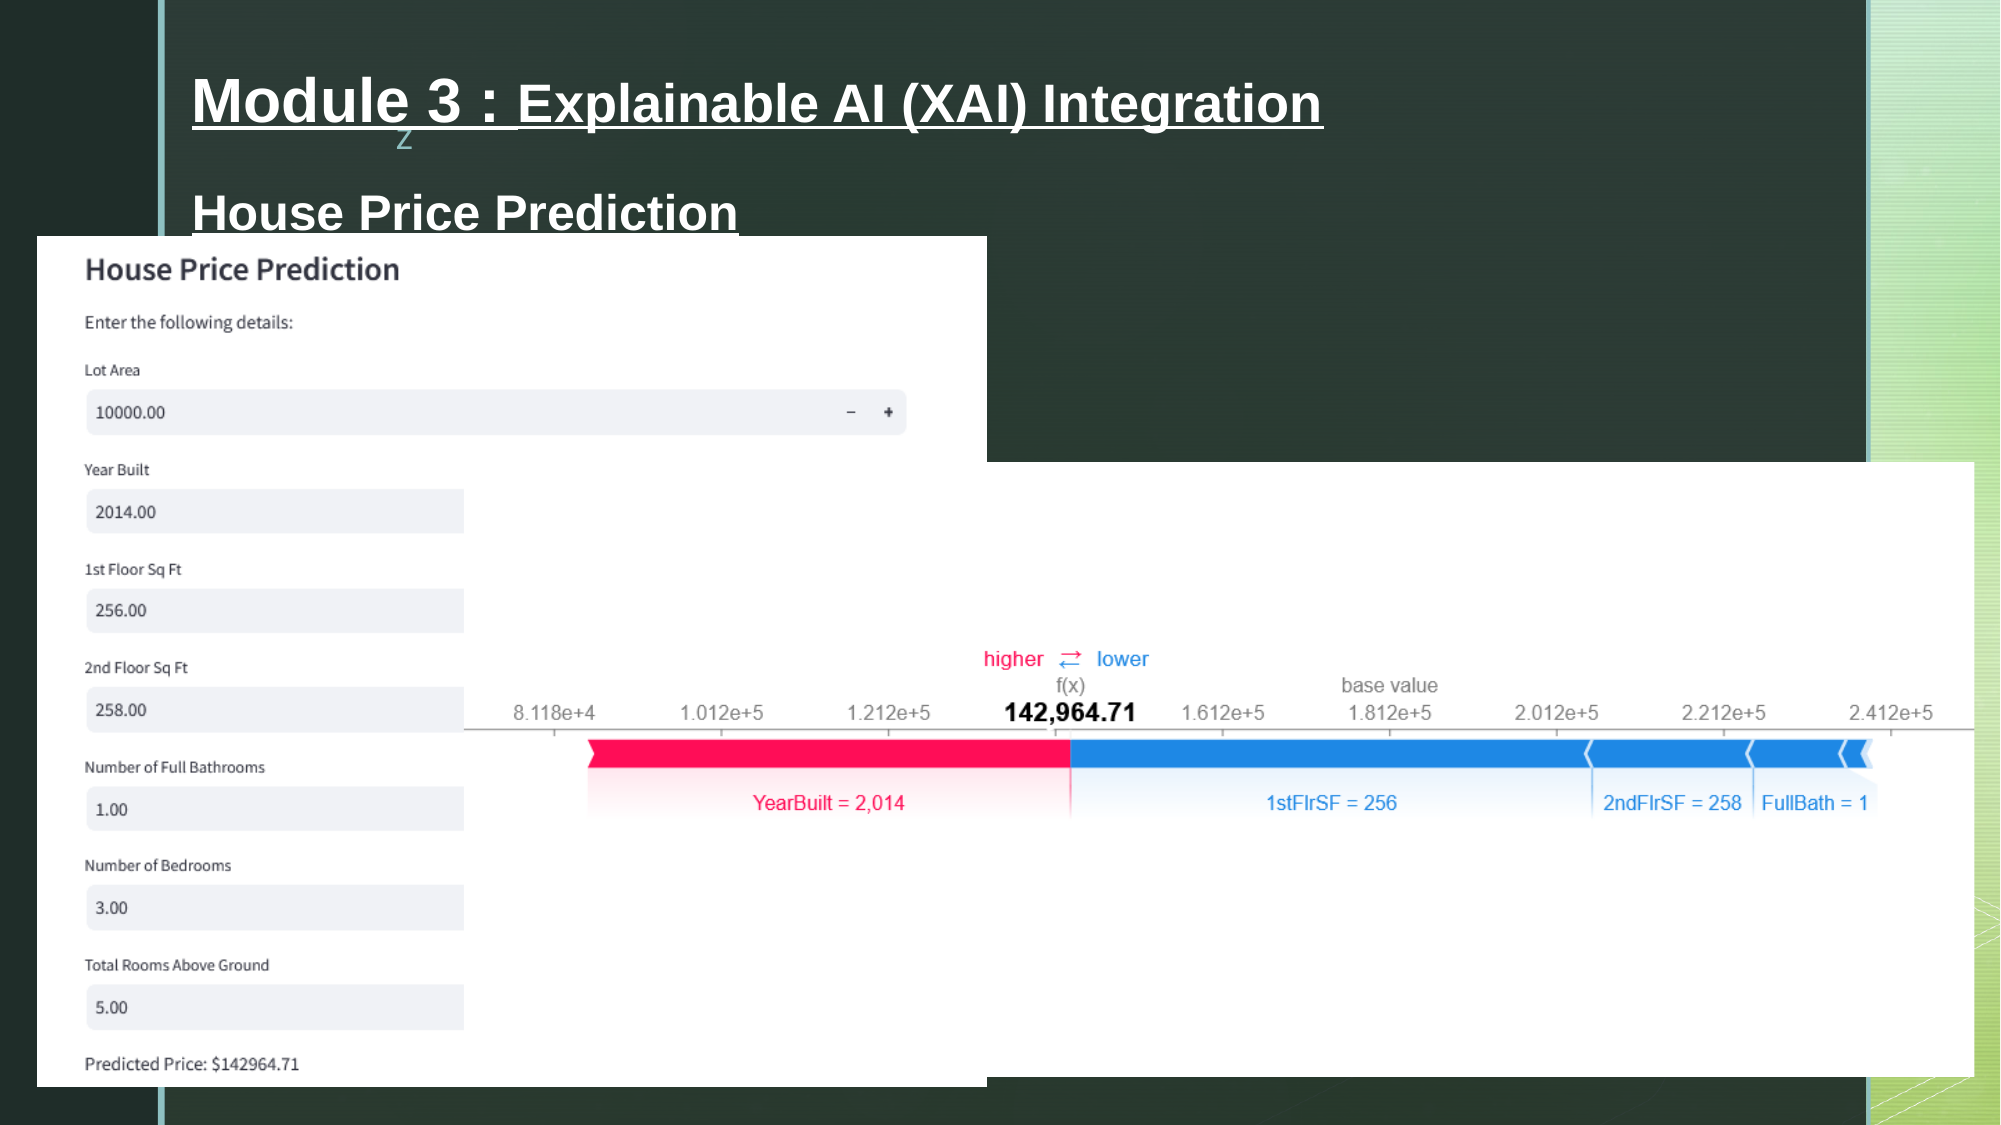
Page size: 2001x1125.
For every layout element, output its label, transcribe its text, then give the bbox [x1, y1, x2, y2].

list Module 3 : Explainable AI (XAI) Integration House Price Prediction [177, 0, 2000, 650]
picture [37, 0, 2001, 1125]
